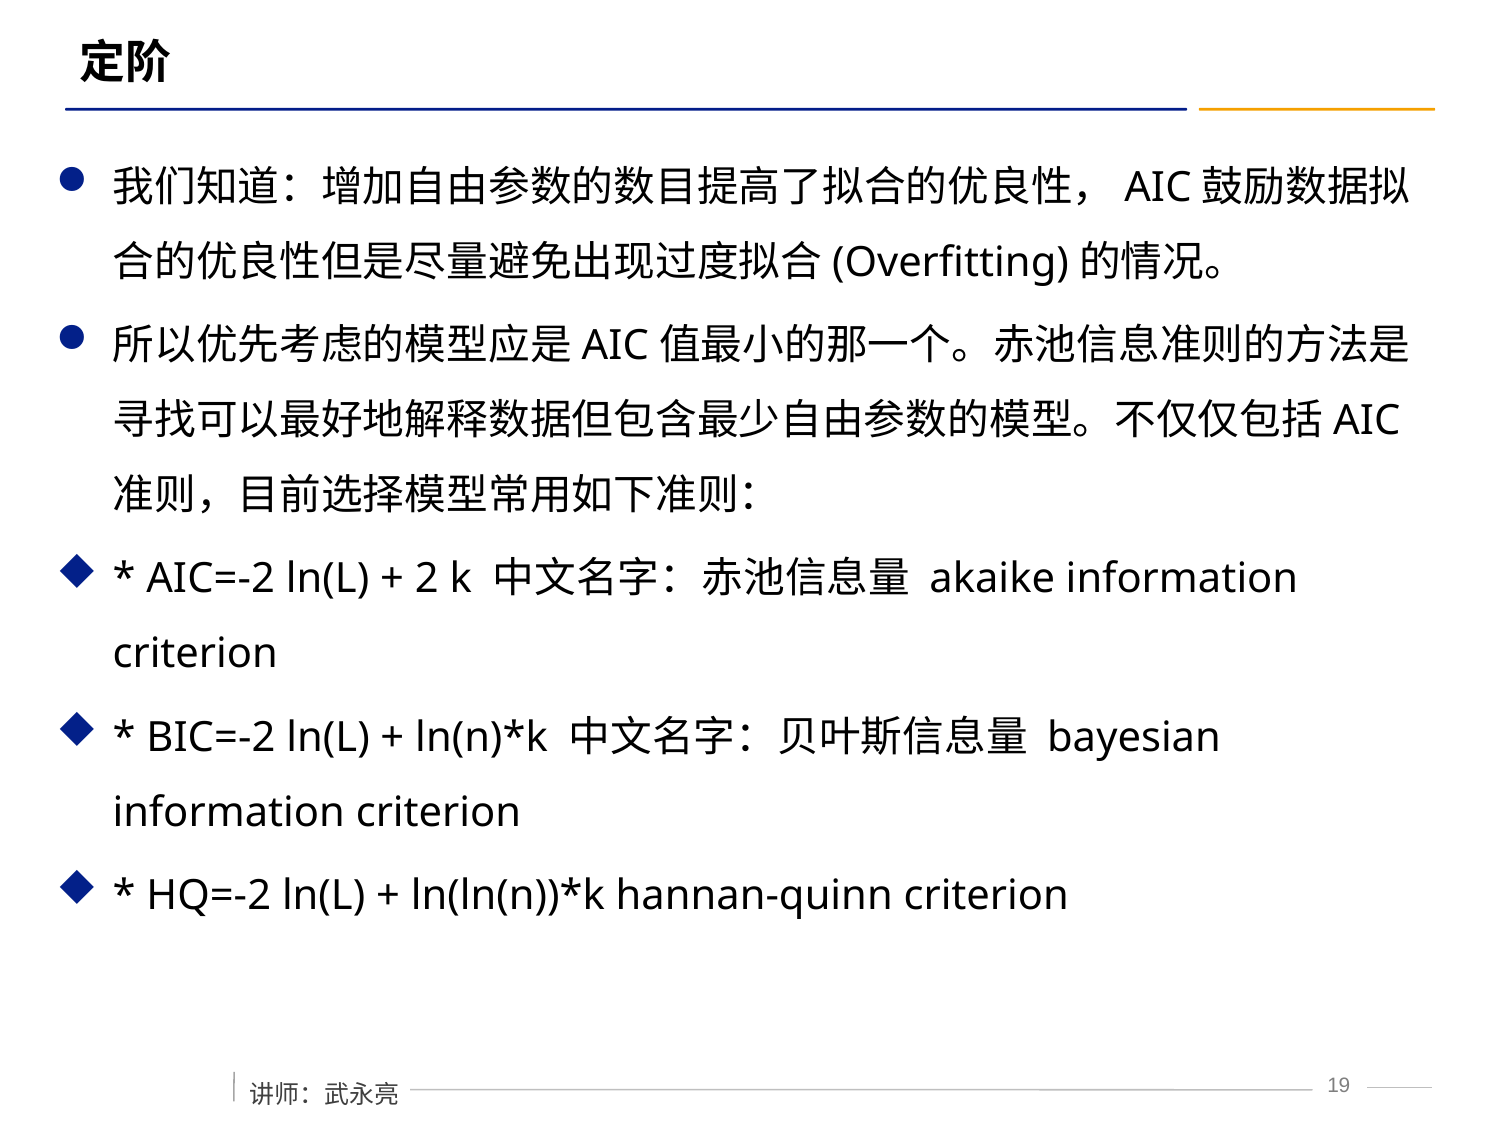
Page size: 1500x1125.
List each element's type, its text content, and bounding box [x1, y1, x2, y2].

title 定阶 [64, 25, 1430, 97]
list 我们知道：增加自由参数的数目提高了拟合的优良性，AIC鼓励数据拟合的优良性但是尽量避免出现过度拟合(Overfitting)的情况。 所以优先考虑的模型应是AIC值最小的那一个。赤池信息准则的方法是寻找可以最好地解释数据但包含最少自由参数的模型。不仅仅包括AIC准则，目前选择模型常用如下准则： * AIC=-2 ln(L) + 2 k 中文名字：赤池信息量 akaike information criterion * BIC=-2 ln(L) + ln(n)*k 中文名字：贝叶斯信息量 bayesian information criterion * HQ=-2 ln(L) + ln(ln(n))*k hannan-quinn criterion [41, 127, 1436, 977]
